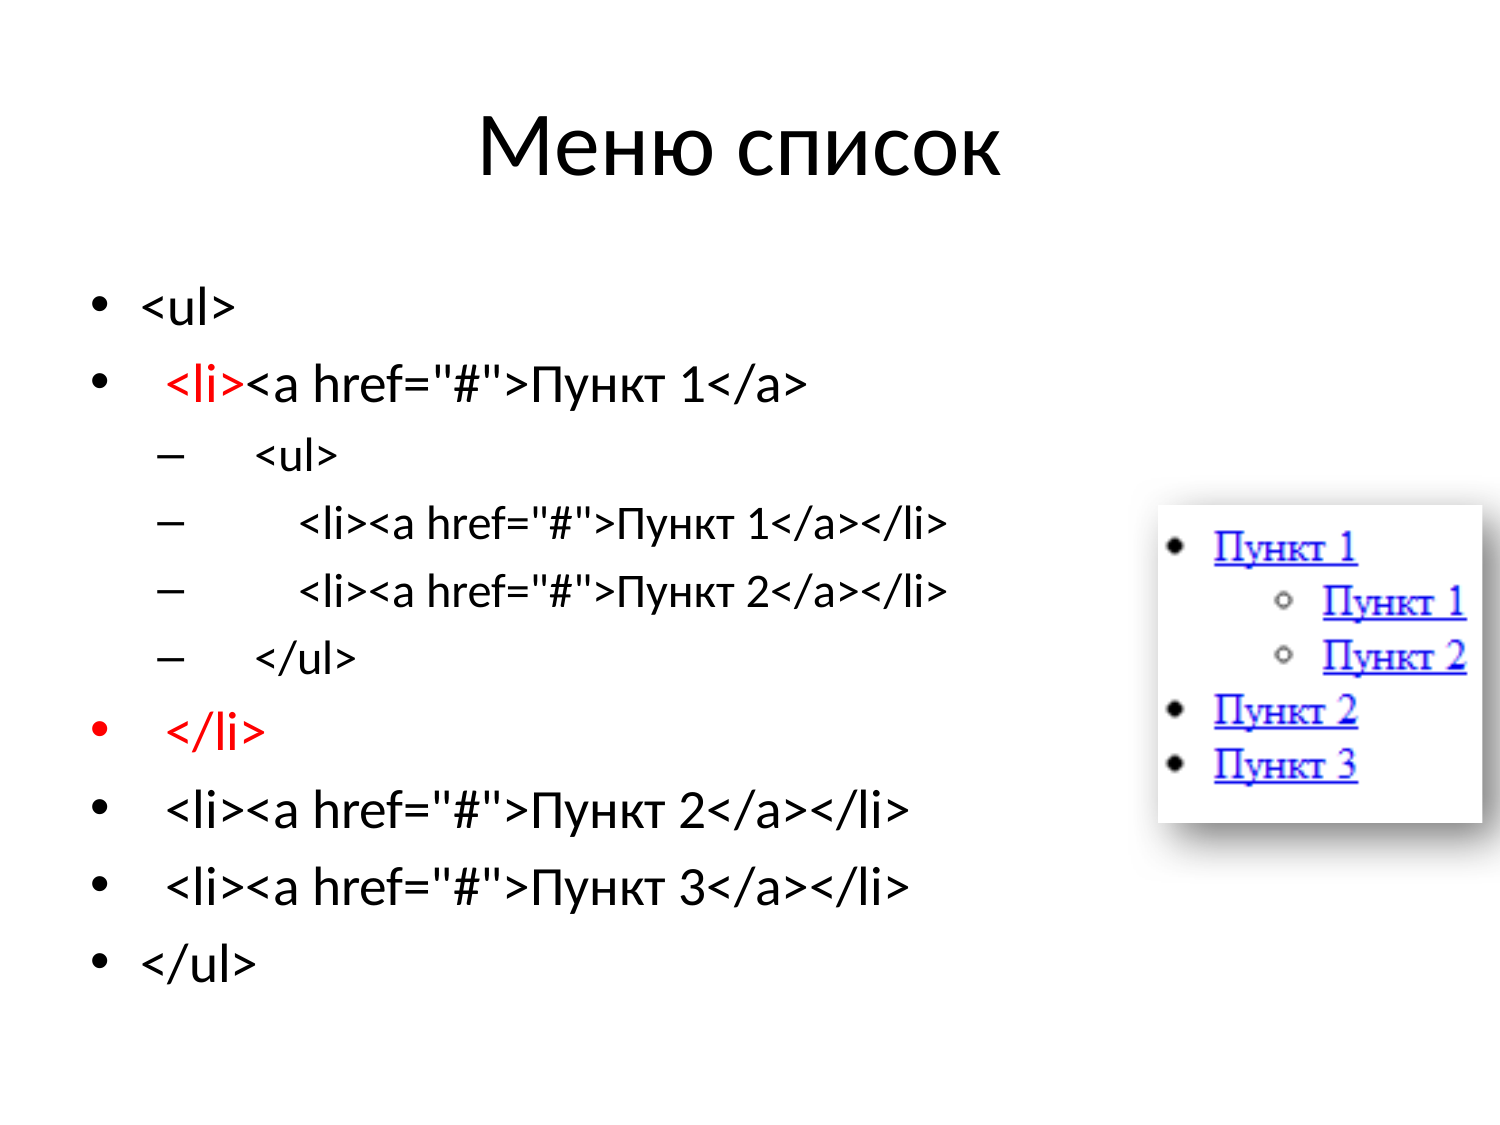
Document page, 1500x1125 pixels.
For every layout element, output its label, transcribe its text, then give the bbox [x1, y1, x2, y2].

title Меню список [75, 45, 1425, 233]
picture [1157, 505, 1483, 823]
list <ul> <li><a href="#">Пункт 1</a> <ul> <li><a href="#">Пункт 1</a></li> <li><a href="#">Пункт 2</a></li> </ul> </li> <li><a href="#">Пункт 2</a></li> <li><a href="#">Пункт 3</a></li> </ul> [75, 262, 1425, 1005]
